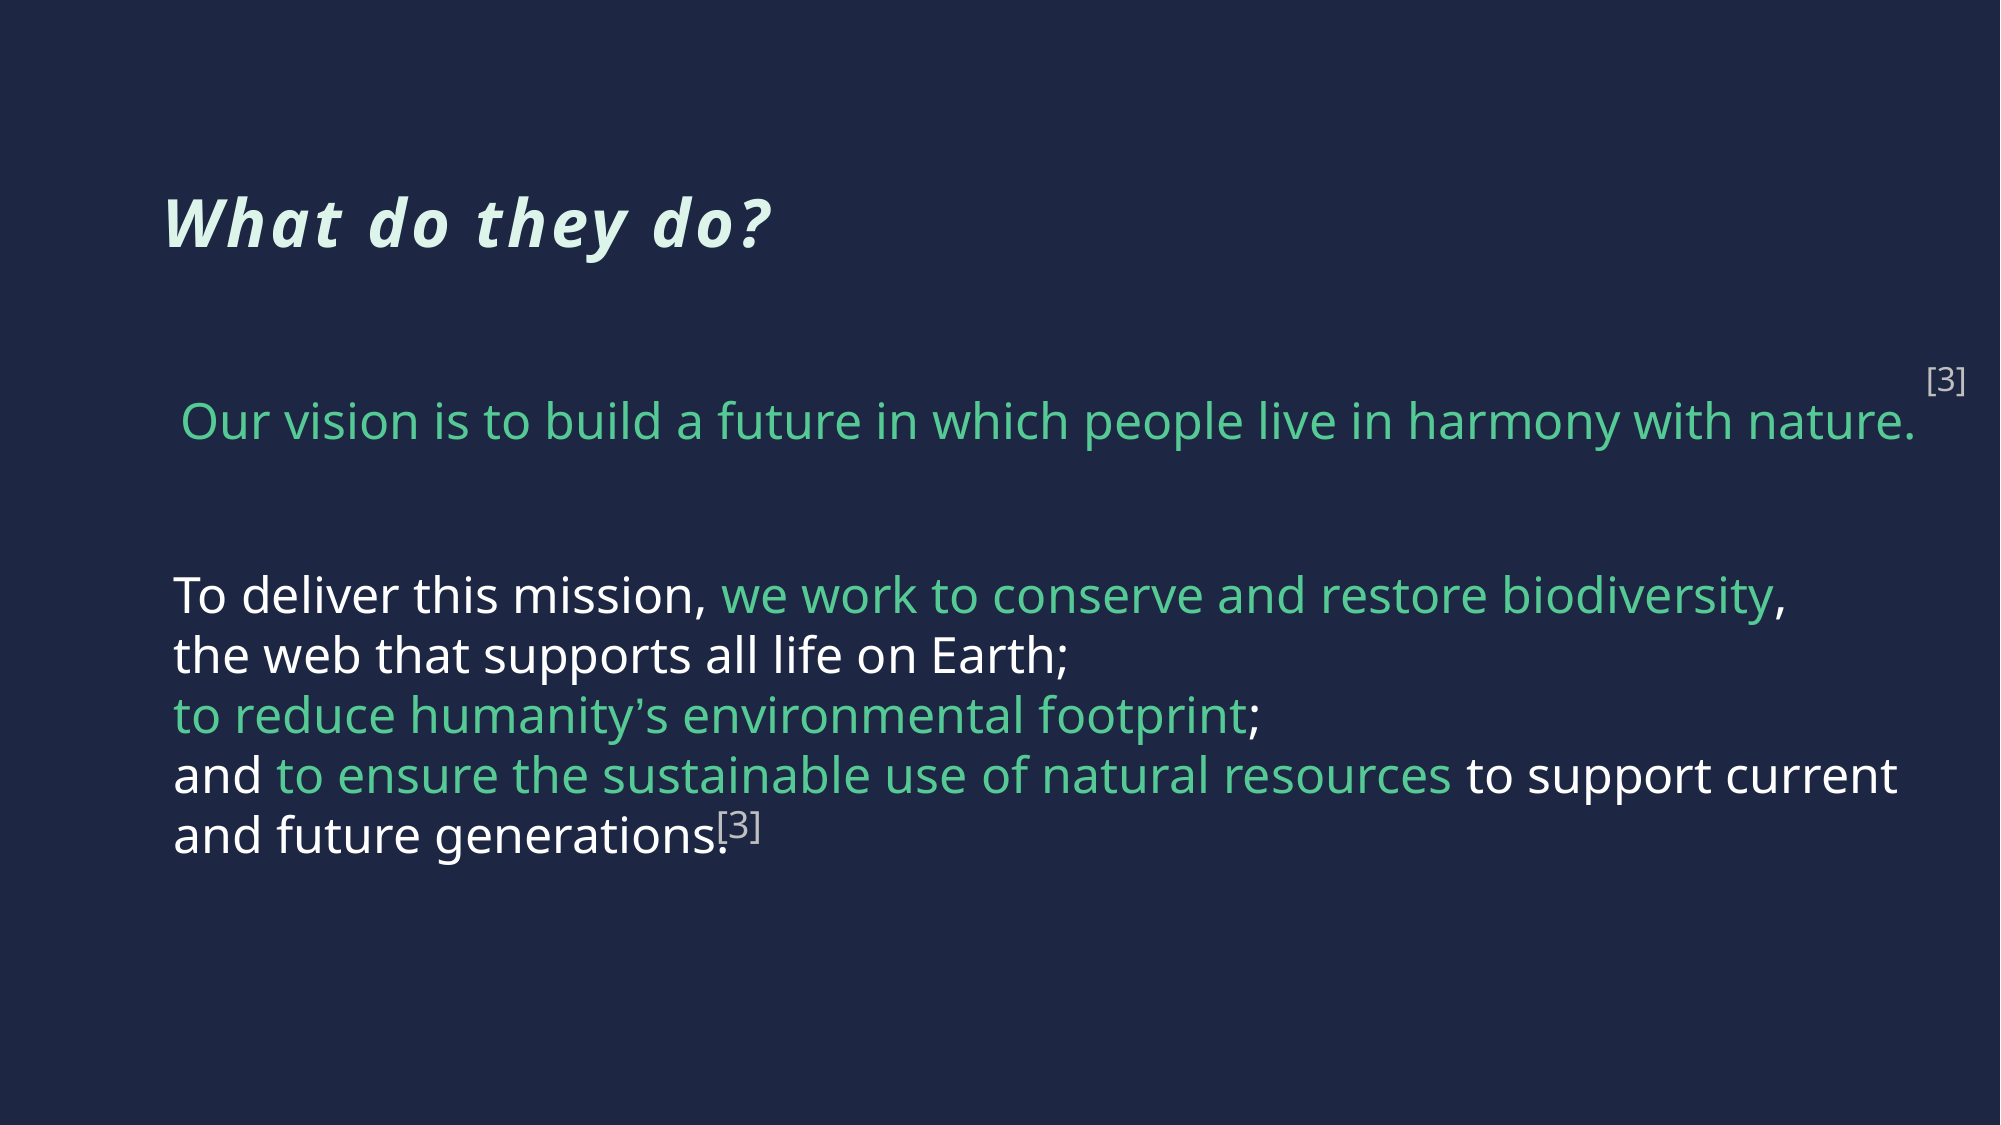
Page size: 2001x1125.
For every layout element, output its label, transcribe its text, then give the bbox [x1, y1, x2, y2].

subtitle What do they do? [147, 109, 1756, 351]
text_box [3] [700, 793, 777, 854]
text_box [3] [1911, 350, 1982, 406]
text_box To deliver this mission, we work to conserve and restore biodiversity, the web that supports all life on Earth; to reduce humanity’s environmental footprint; and to ensure the sustainable use of natural resources to support current and future generations. [159, 556, 1927, 932]
text_box Our vision is to build a future in which people live in harmony with nature. [165, 381, 1934, 457]
